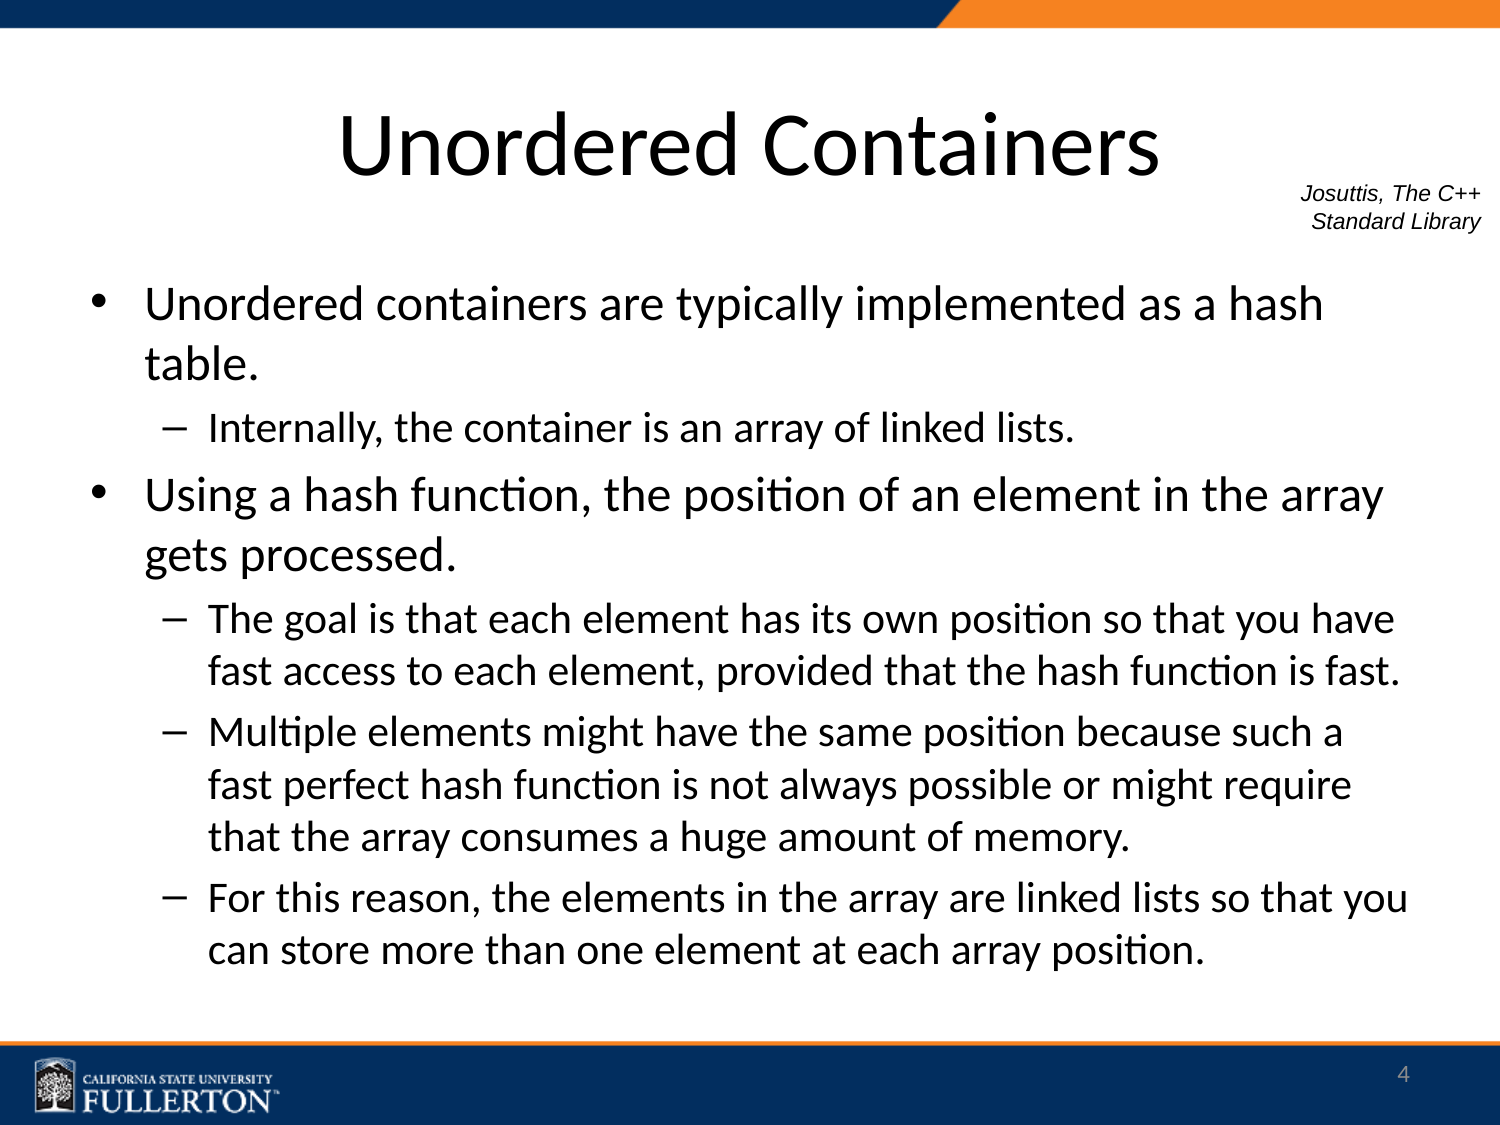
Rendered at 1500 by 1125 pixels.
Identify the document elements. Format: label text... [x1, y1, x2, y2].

list Unordered containers are typically implemented as a hash table. Internally, the container is an array of linked lists. Using a hash function, the position of an element in the array gets processed. The goal is that each element has its own position so that you have fast access to each element, provided that the hash function is fast. Multiple elements might have the same position because such a fast perfect hash function is not always possible or might require that the array consumes a huge amount of memory. For this reason, the elements in the array are linked lists so that you can store more than one element at each array position. [75, 262, 1425, 1005]
text_box Josuttis, The C++ Standard Library [1270, 171, 1496, 242]
picture [0, 0, 1500, 1125]
slide_number 4 [1074, 1042, 1425, 1103]
title Unordered Containers [75, 45, 1425, 233]
